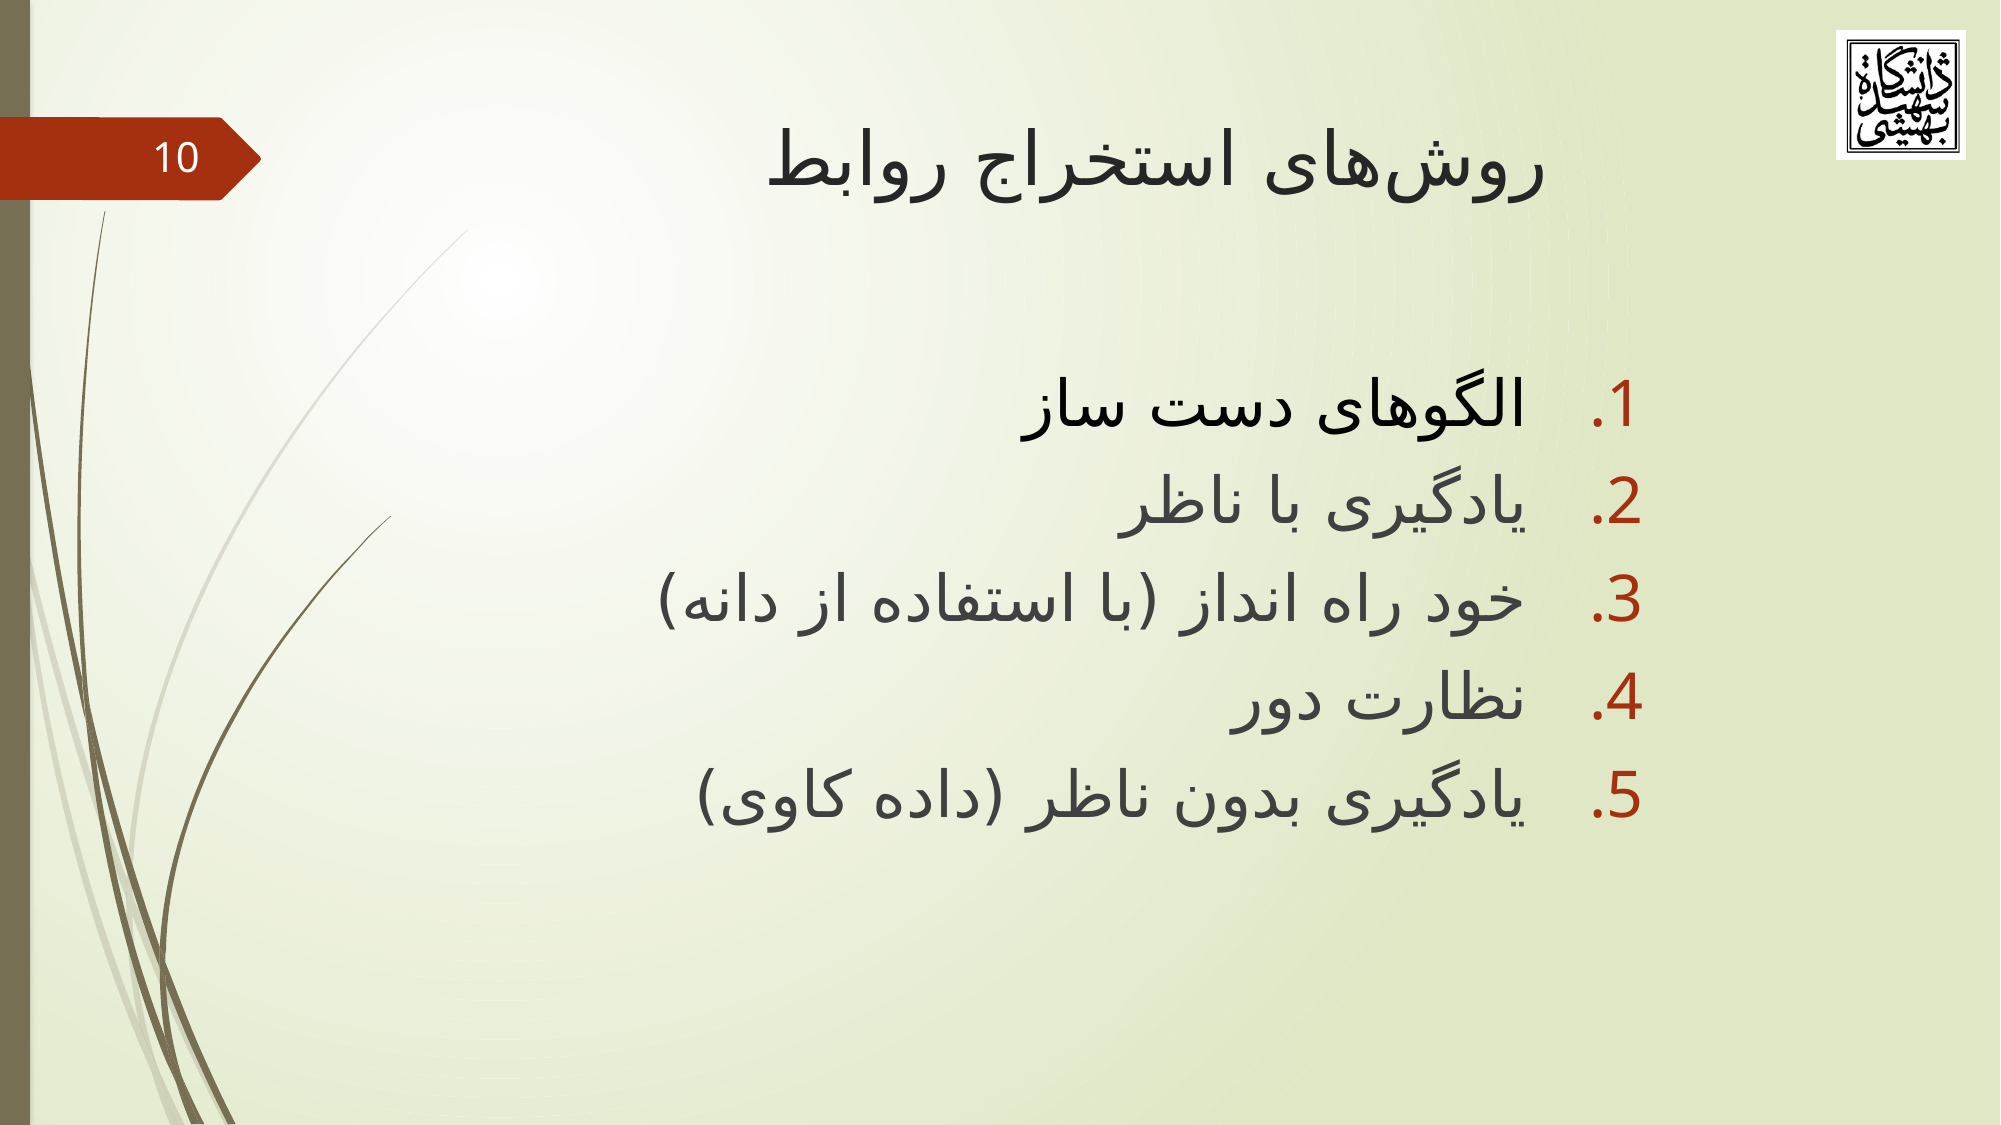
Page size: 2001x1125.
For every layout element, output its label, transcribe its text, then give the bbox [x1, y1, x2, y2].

title روش‌های استخراج روابط [425, 102, 1888, 313]
slide_number 10 [87, 129, 216, 190]
picture [1835, 29, 1966, 160]
text_box الگوهای دست ساز یادگیری با ناظر خود راه انداز (با استفاده از دانه) نظارت دور یادگیری بدون ناظر (داده کاوی) [633, 353, 1661, 901]
